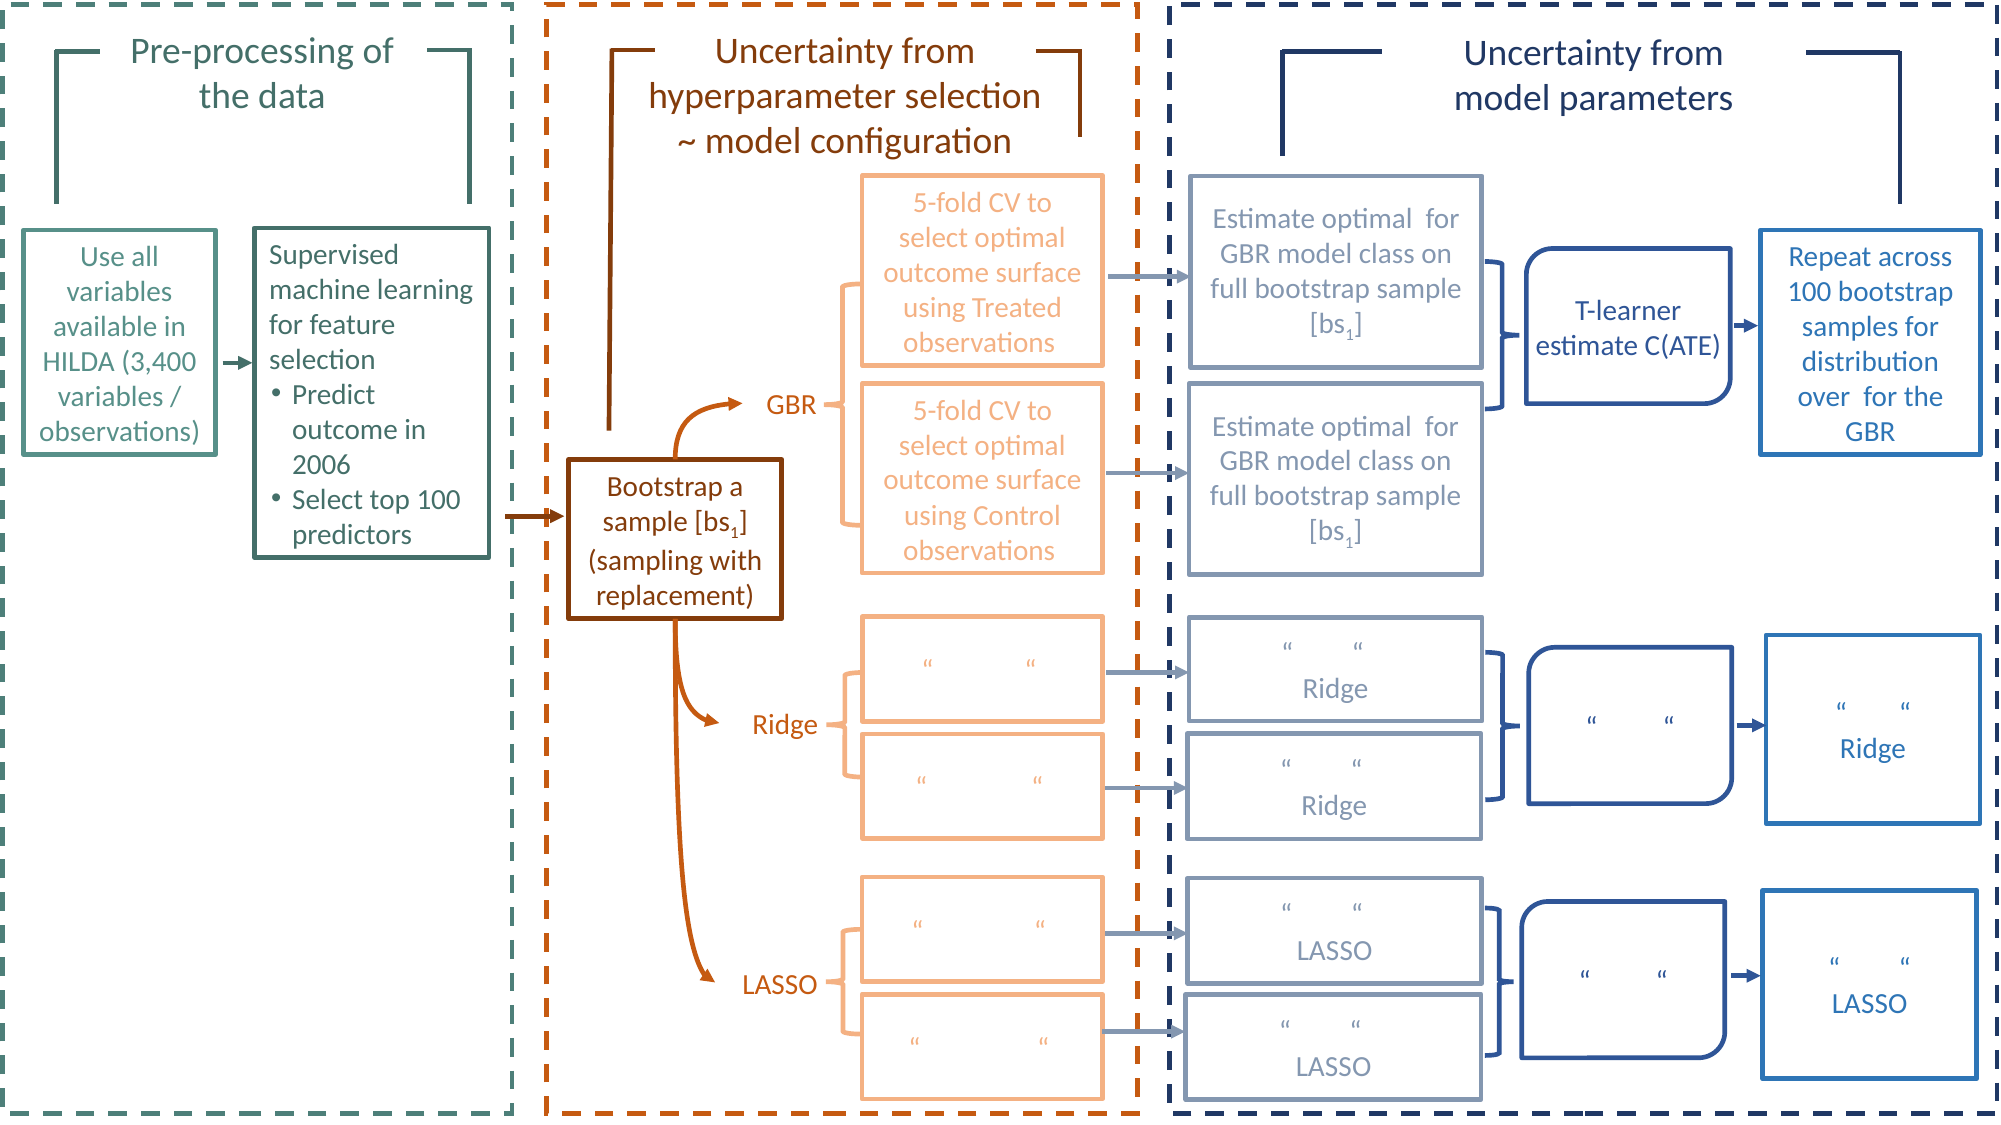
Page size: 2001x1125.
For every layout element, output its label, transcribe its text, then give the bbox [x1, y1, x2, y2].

text_box Bootstrap a sample [bs1] (sampling with replacement) [568, 459, 782, 619]
text_box LASSO [714, 957, 842, 1008]
text_box [826, 671, 864, 778]
text_box “ “ [1528, 647, 1732, 804]
text_box [1132, 3, 1169, 55]
text_box “ “ Ridge [1765, 634, 1981, 824]
text_box Uncertainty from model parameters [1429, 20, 1759, 125]
text_box “ “ [862, 616, 1103, 722]
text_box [427, 48, 472, 204]
text_box Ridge [719, 698, 844, 748]
text_box [545, 3, 1139, 1114]
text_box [608, 48, 656, 431]
text_box [1168, 3, 1998, 1114]
text_box “ “ [862, 994, 1103, 1099]
text_box “ “ Ridge [1189, 617, 1483, 721]
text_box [1282, 50, 1382, 157]
text_box Use all variables available in HILDA (3,400 variables / observations) [23, 230, 216, 455]
text_box “ “ LASSO [1762, 890, 1977, 1079]
text_box “ “ Ridge [1187, 733, 1481, 839]
text_box “ “ [862, 733, 1103, 839]
text_box [823, 283, 862, 526]
text_box Supervised machine learning for feature selection Predict outcome in 2006 Select top 100 predictors [254, 227, 489, 558]
text_box [825, 928, 860, 1035]
text_box Pre-processing of the data [97, 18, 428, 124]
text_box “ “ [1521, 901, 1725, 1058]
text_box [1485, 651, 1520, 801]
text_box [1035, 49, 1081, 137]
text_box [55, 50, 100, 204]
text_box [511, 779, 879, 820]
text_box Uncertainty from hyperparameter selection ~ model configuration [632, 18, 1058, 168]
text_box [2, 3, 513, 1114]
text_box [1484, 260, 1520, 410]
text_box “ “ LASSO [1185, 994, 1482, 1100]
text_box GBR [742, 378, 841, 429]
text_box “ “ [862, 877, 1103, 982]
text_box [1806, 50, 1901, 204]
text_box “ “ LASSO [1187, 878, 1482, 984]
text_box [680, 397, 737, 466]
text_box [643, 647, 751, 692]
text_box [1484, 907, 1514, 1056]
